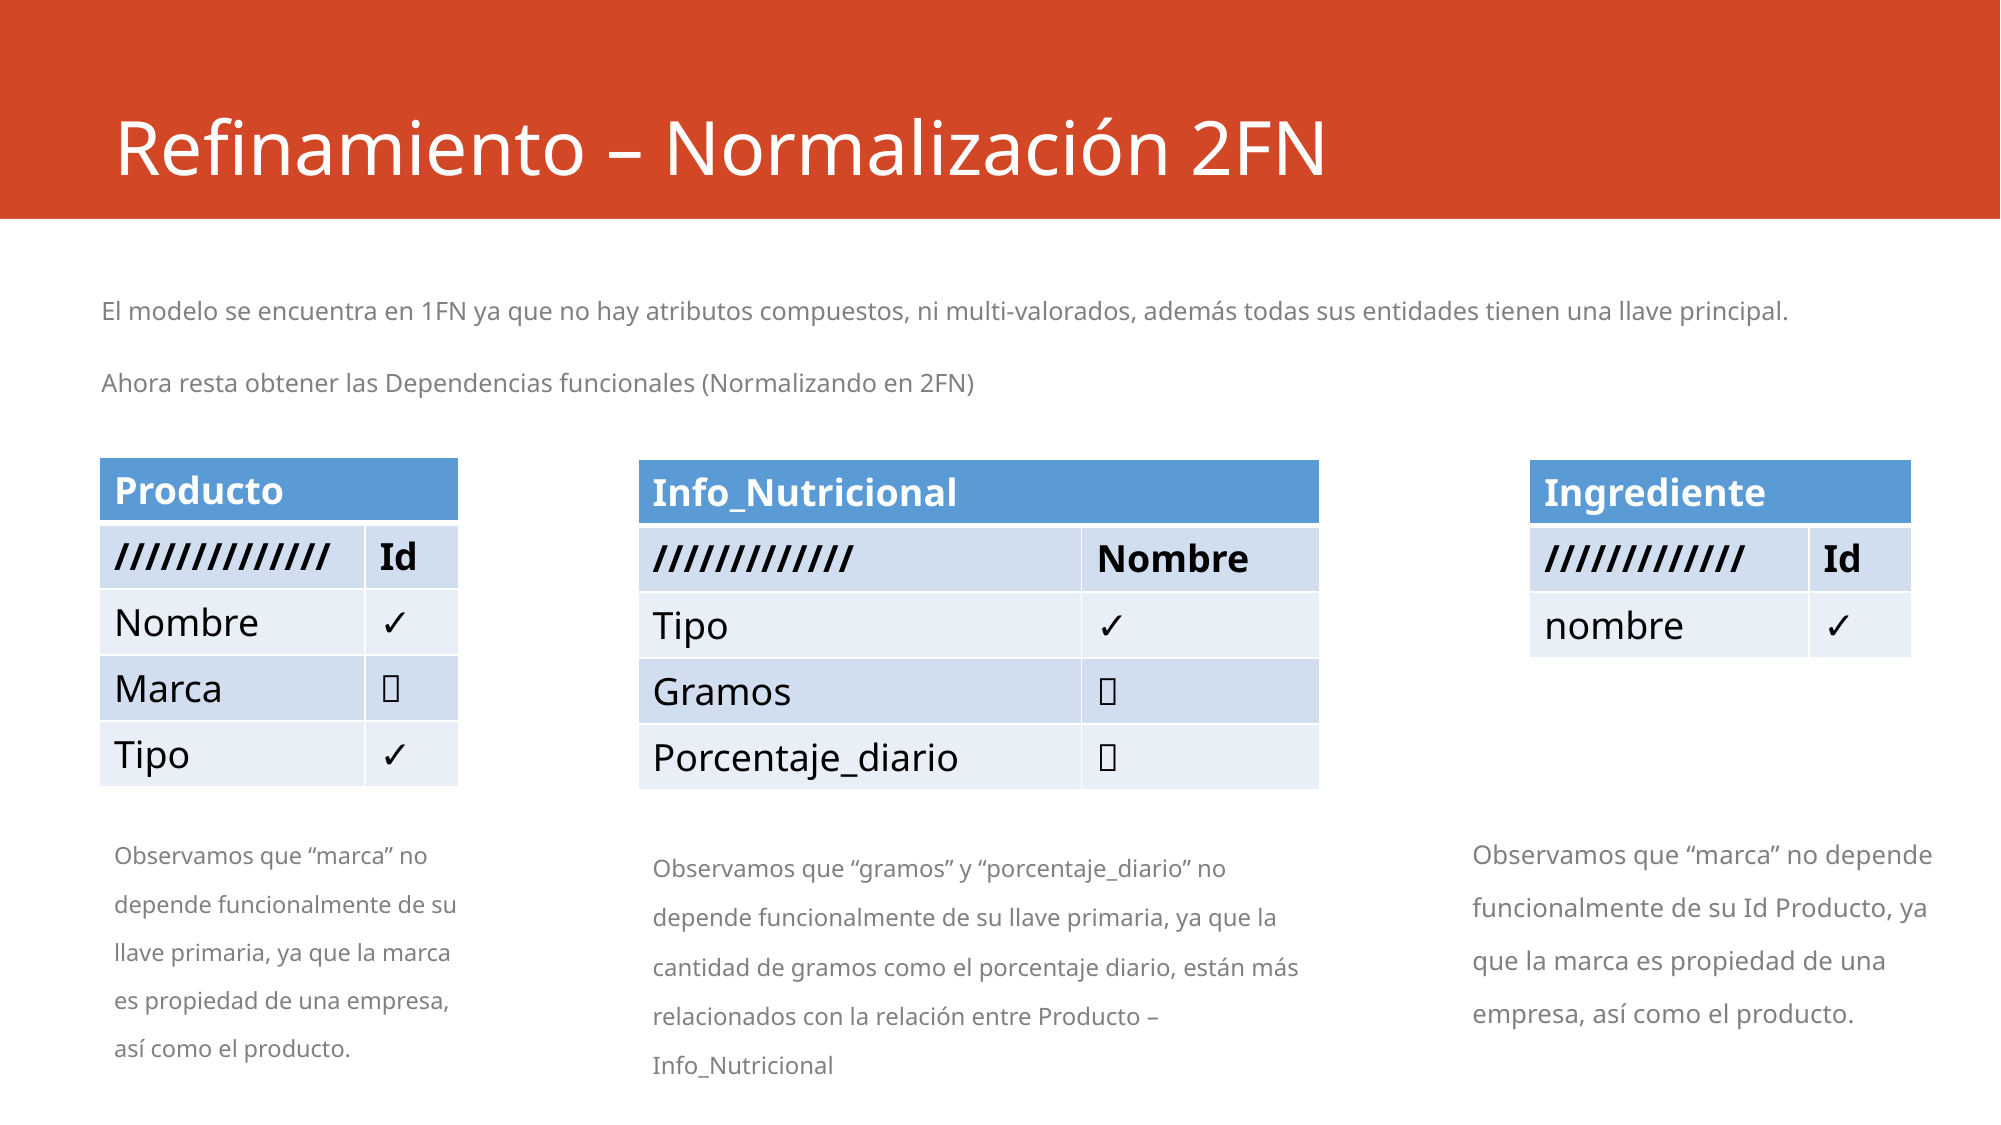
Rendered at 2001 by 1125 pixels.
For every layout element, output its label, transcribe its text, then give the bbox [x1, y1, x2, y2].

table_cell Id [366, 526, 458, 588]
table_cell Gramos [639, 659, 1081, 723]
text_box Observamos que “gramos” y “porcentaje_diario” no depende funcionalmente de su llave primaria, ya que la cantidad de gramos como el porcentaje diario, están más relacionados con la relación entre Producto – Info_Nutricional [637, 828, 1338, 1094]
table_cell ❌ [1082, 725, 1319, 789]
table_cell ❌ [366, 656, 458, 720]
text_box Observamos que “marca” no depende funcionalmente de su Id Producto, ya que la marca es propiedad de una empresa, así como el producto. [1457, 811, 1953, 1077]
table_cell Tipo [100, 722, 364, 786]
table_cell Id [1810, 528, 1911, 591]
table_cell Tipo [639, 593, 1081, 657]
list El modelo se encuentra en 1FN ya que no hay atributos compuestos, ni multi-valorados, además todas sus entidades tienen una llave principal. Ahora resta obtener las Dependencias funcionales (Normalizando en 2FN) [86, 272, 1953, 437]
table_cell ✓ [366, 590, 458, 654]
table_cell ❌ [1082, 659, 1319, 723]
table_cell Nombre [1082, 528, 1319, 591]
title Refinamiento – Normalización 2FN [99, 0, 1863, 199]
table_cell ✓ [1810, 593, 1911, 657]
table_cell Nombre [100, 590, 364, 654]
table_cell ✓ [1082, 593, 1319, 657]
table_cell ✓ [366, 722, 458, 786]
table_cell nombre [1530, 593, 1808, 657]
table_cell Marca [100, 656, 364, 720]
text_box Observamos que “marca” no depende funcionalmente de su llave primaria, ya que la marca es propiedad de una empresa, así como el producto. [99, 816, 494, 1077]
table_cell ///////////// [639, 528, 1081, 591]
table_cell Porcentaje_diario [639, 725, 1081, 789]
table_cell ///////////// [1530, 528, 1808, 591]
table_cell ////////////// [100, 526, 364, 588]
table_header Ingrediente [1530, 460, 1911, 523]
table_header Info_Nutricional [639, 460, 1319, 523]
table_header Producto [100, 458, 458, 520]
